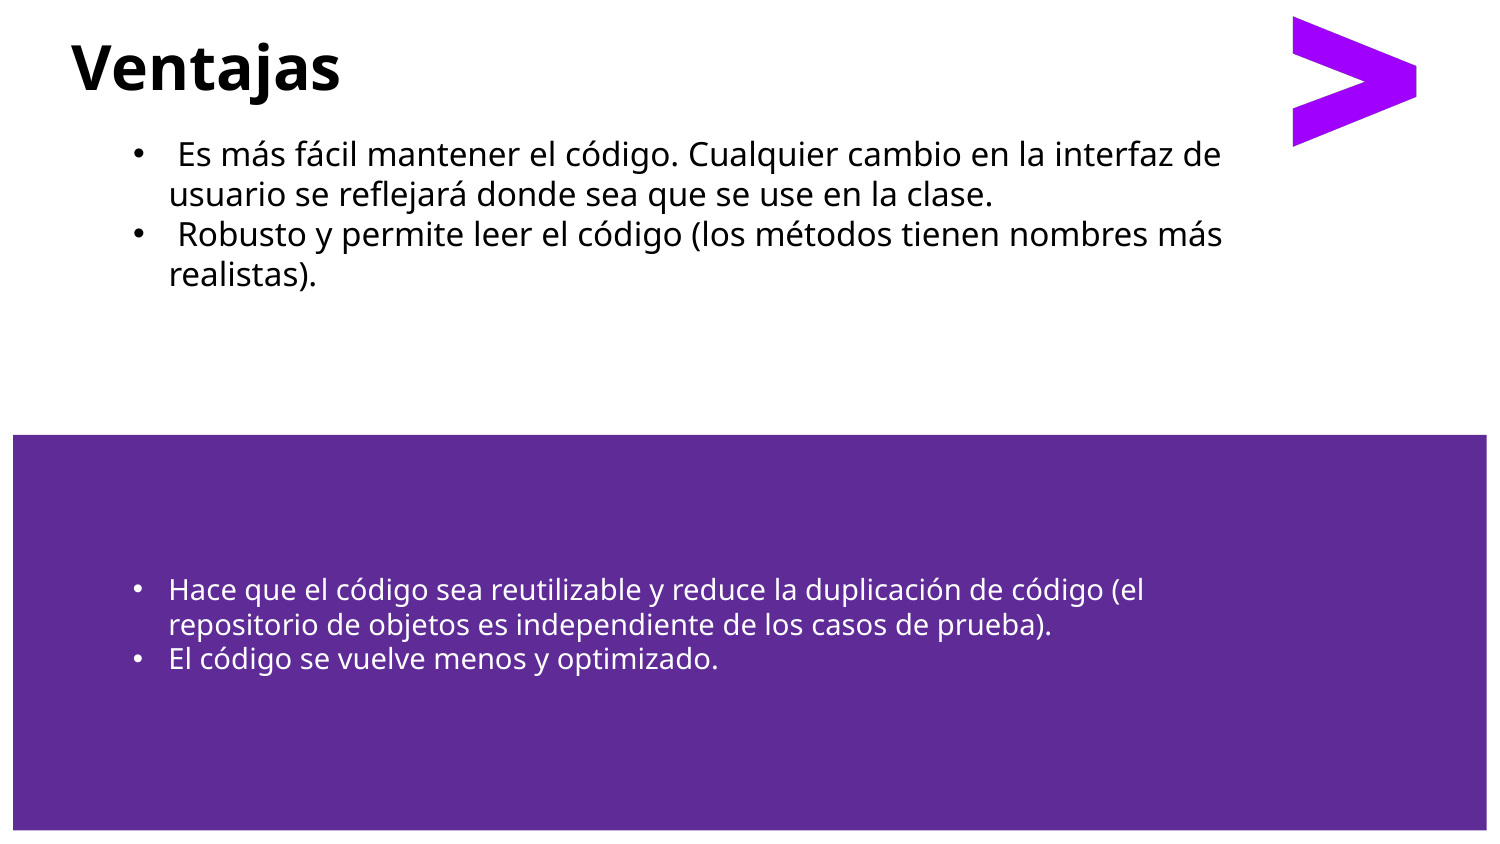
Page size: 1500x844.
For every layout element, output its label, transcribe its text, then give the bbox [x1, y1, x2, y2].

text_box Es más fácil mantener el código. Cualquier cambio en la interfaz de usuario se reflejará donde sea que se use en la clase. Robusto y permite leer el código (los métodos tienen nombres más realistas). [118, 117, 1320, 308]
title Ventajas [56, 18, 1232, 118]
text_box Hace que el código sea reutilizable y reduce la duplicación de código (el repositorio de objetos es independiente de los casos de prueba). El código se vuelve menos y optimizado. [118, 563, 1237, 719]
picture [1236, 15, 1473, 149]
